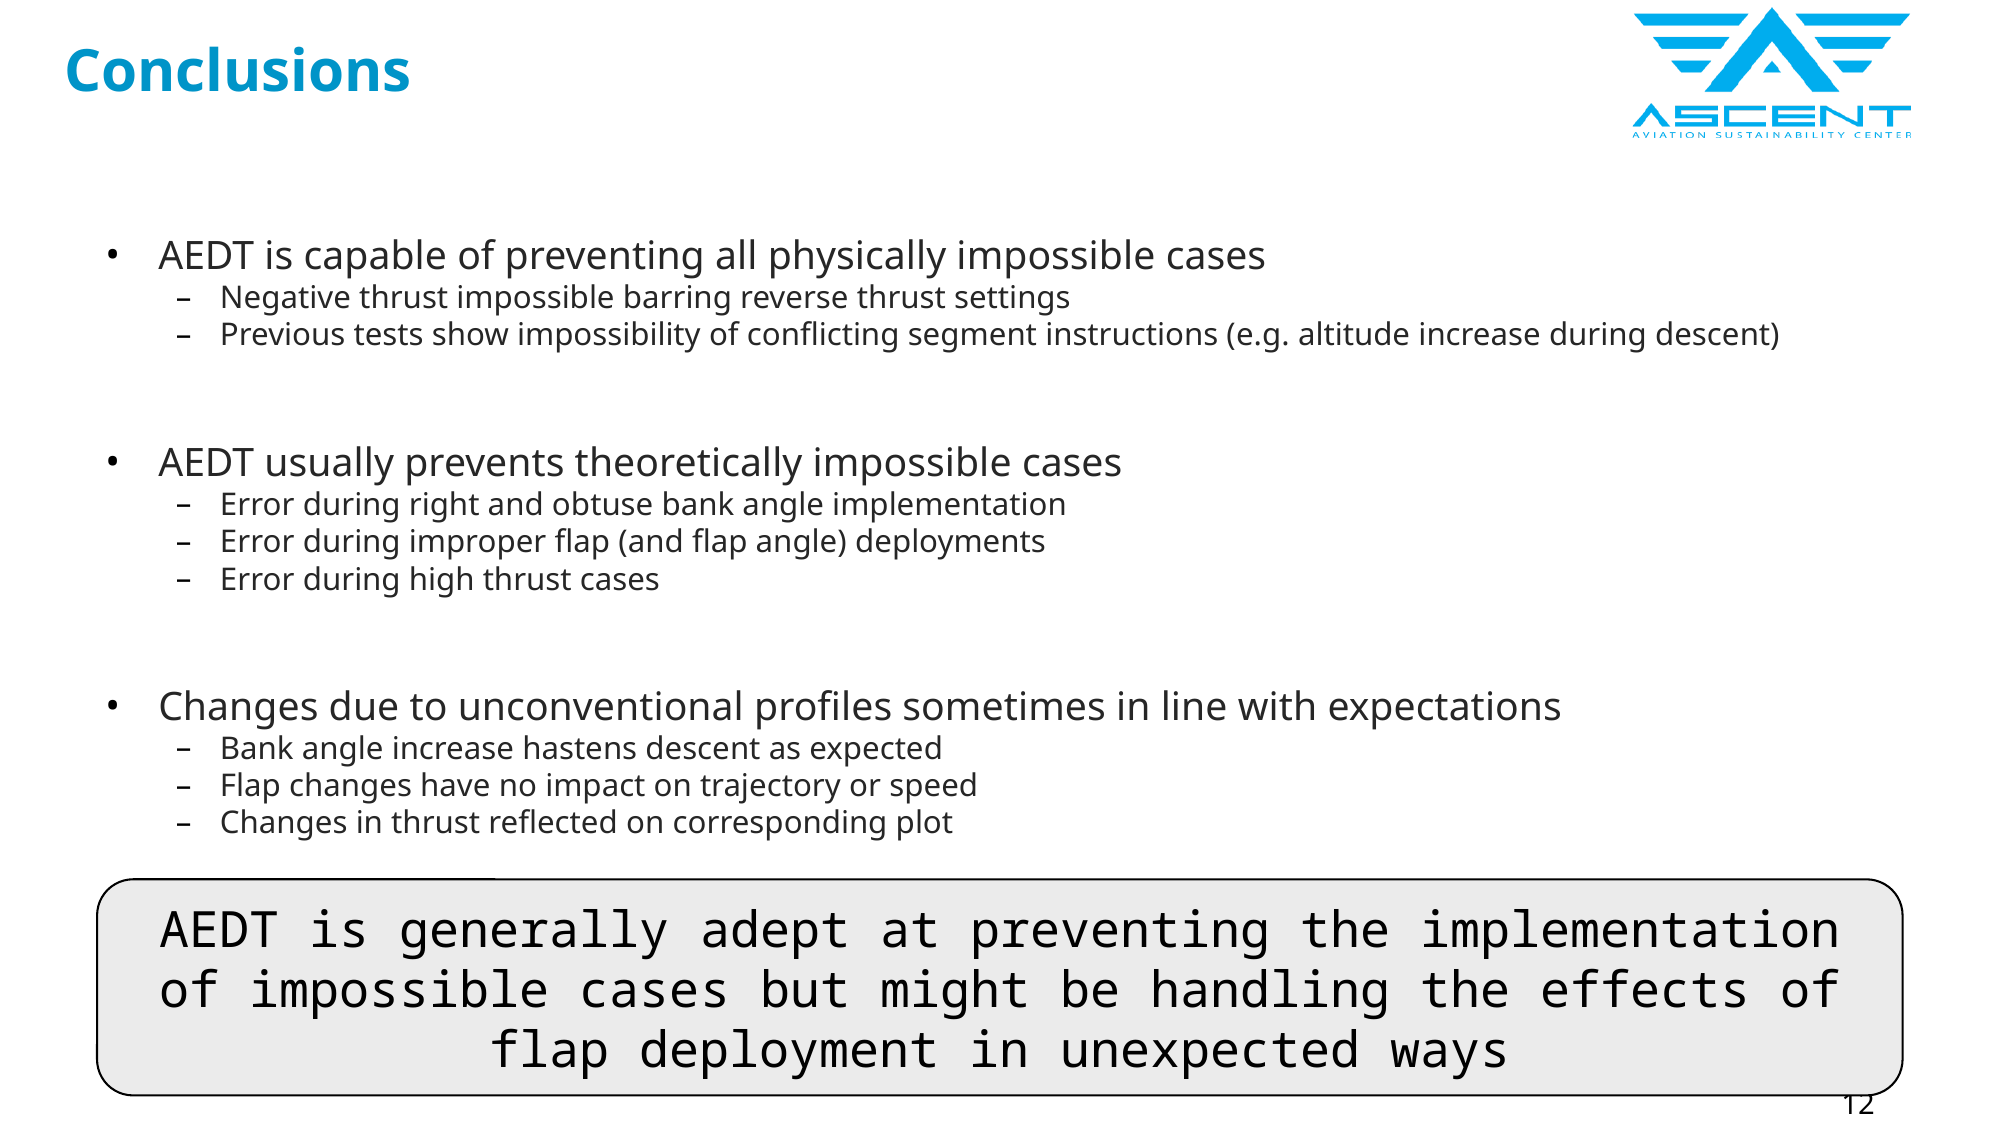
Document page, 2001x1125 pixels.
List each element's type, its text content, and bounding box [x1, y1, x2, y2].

picture [1632, 7, 1911, 138]
list AEDT is capable of preventing all physically impossible cases Negative thrust impossible barring reverse thrust settings Previous tests show impossibility of conflicting segment instructions (e.g. altitude increase during descent) AEDT usually prevents theoretically impossible cases Error during right and obtuse bank angle implementation Error during improper flap (and flap angle) deployments Error during high thrust cases Changes due to unconventional profiles sometimes in line with expectations Bank angle increase hastens descent as expected Flap changes have no impact on trajectory or speed Changes in thrust reflected on corresponding plot [90, 222, 1910, 851]
text_box AEDT is generally adept at preventing the implementation of impossible cases but might be handling the effects of flap deployment in unexpected ways [97, 879, 1903, 1096]
title Conclusions [49, 17, 1609, 133]
